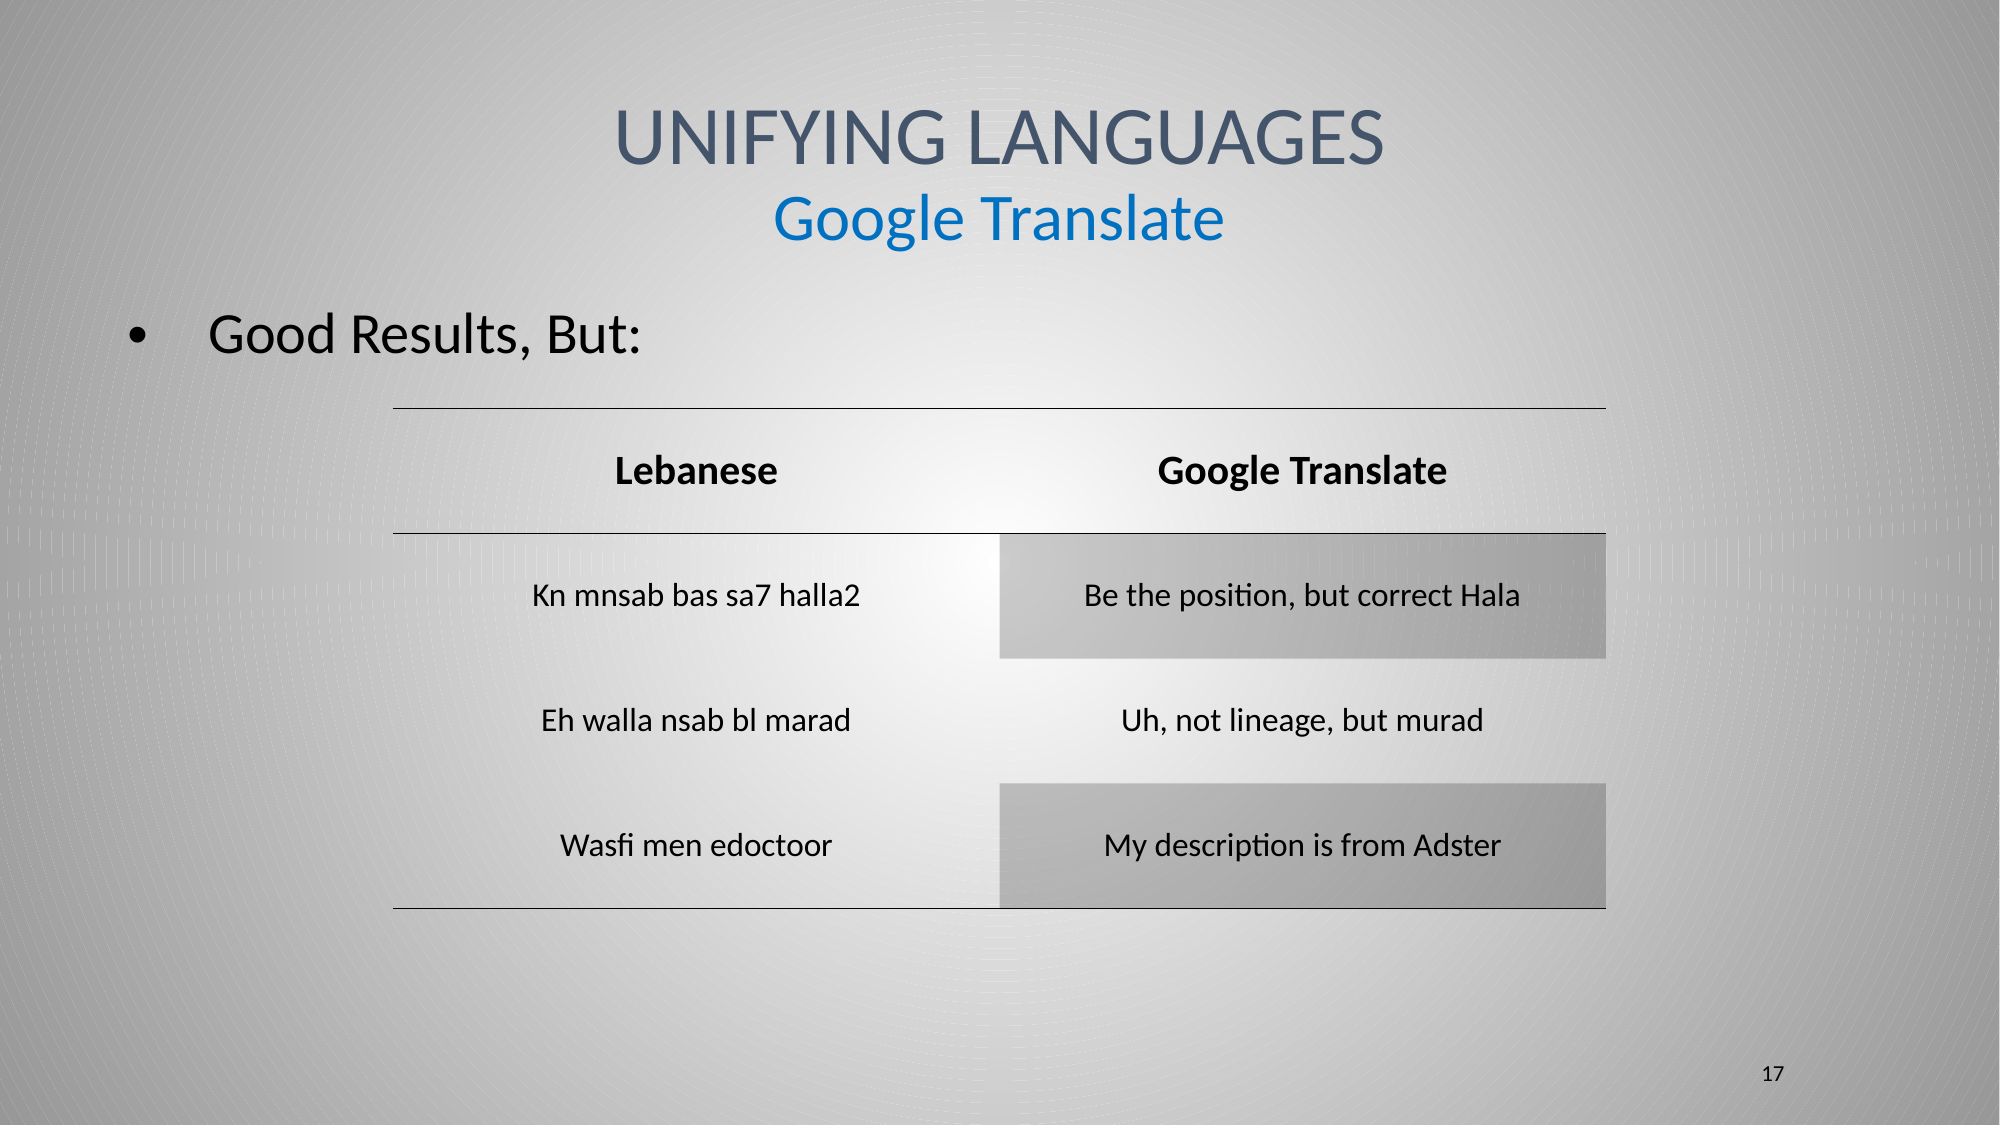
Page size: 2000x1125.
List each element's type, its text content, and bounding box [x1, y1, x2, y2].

table_cell Be the position, but correct Hala [1000, 534, 1606, 659]
title Unifying Languages Google Translate [199, 45, 1800, 263]
slide_number 17 [1612, 1057, 1800, 1088]
table_cell Eh walla nsab bl marad [393, 659, 1000, 783]
table_cell Wasfi men edoctoor [393, 783, 1000, 908]
table_cell Kn mnsab bas sa7 halla2 [393, 534, 1000, 659]
table_cell Uh, not lineage, but murad [1000, 659, 1606, 783]
table_cell My description is from Adster [1000, 783, 1606, 908]
table_header Lebanese [393, 409, 1000, 533]
table_header Google Translate [1000, 409, 1606, 533]
text_box Good Results, But: [112, 299, 1713, 371]
